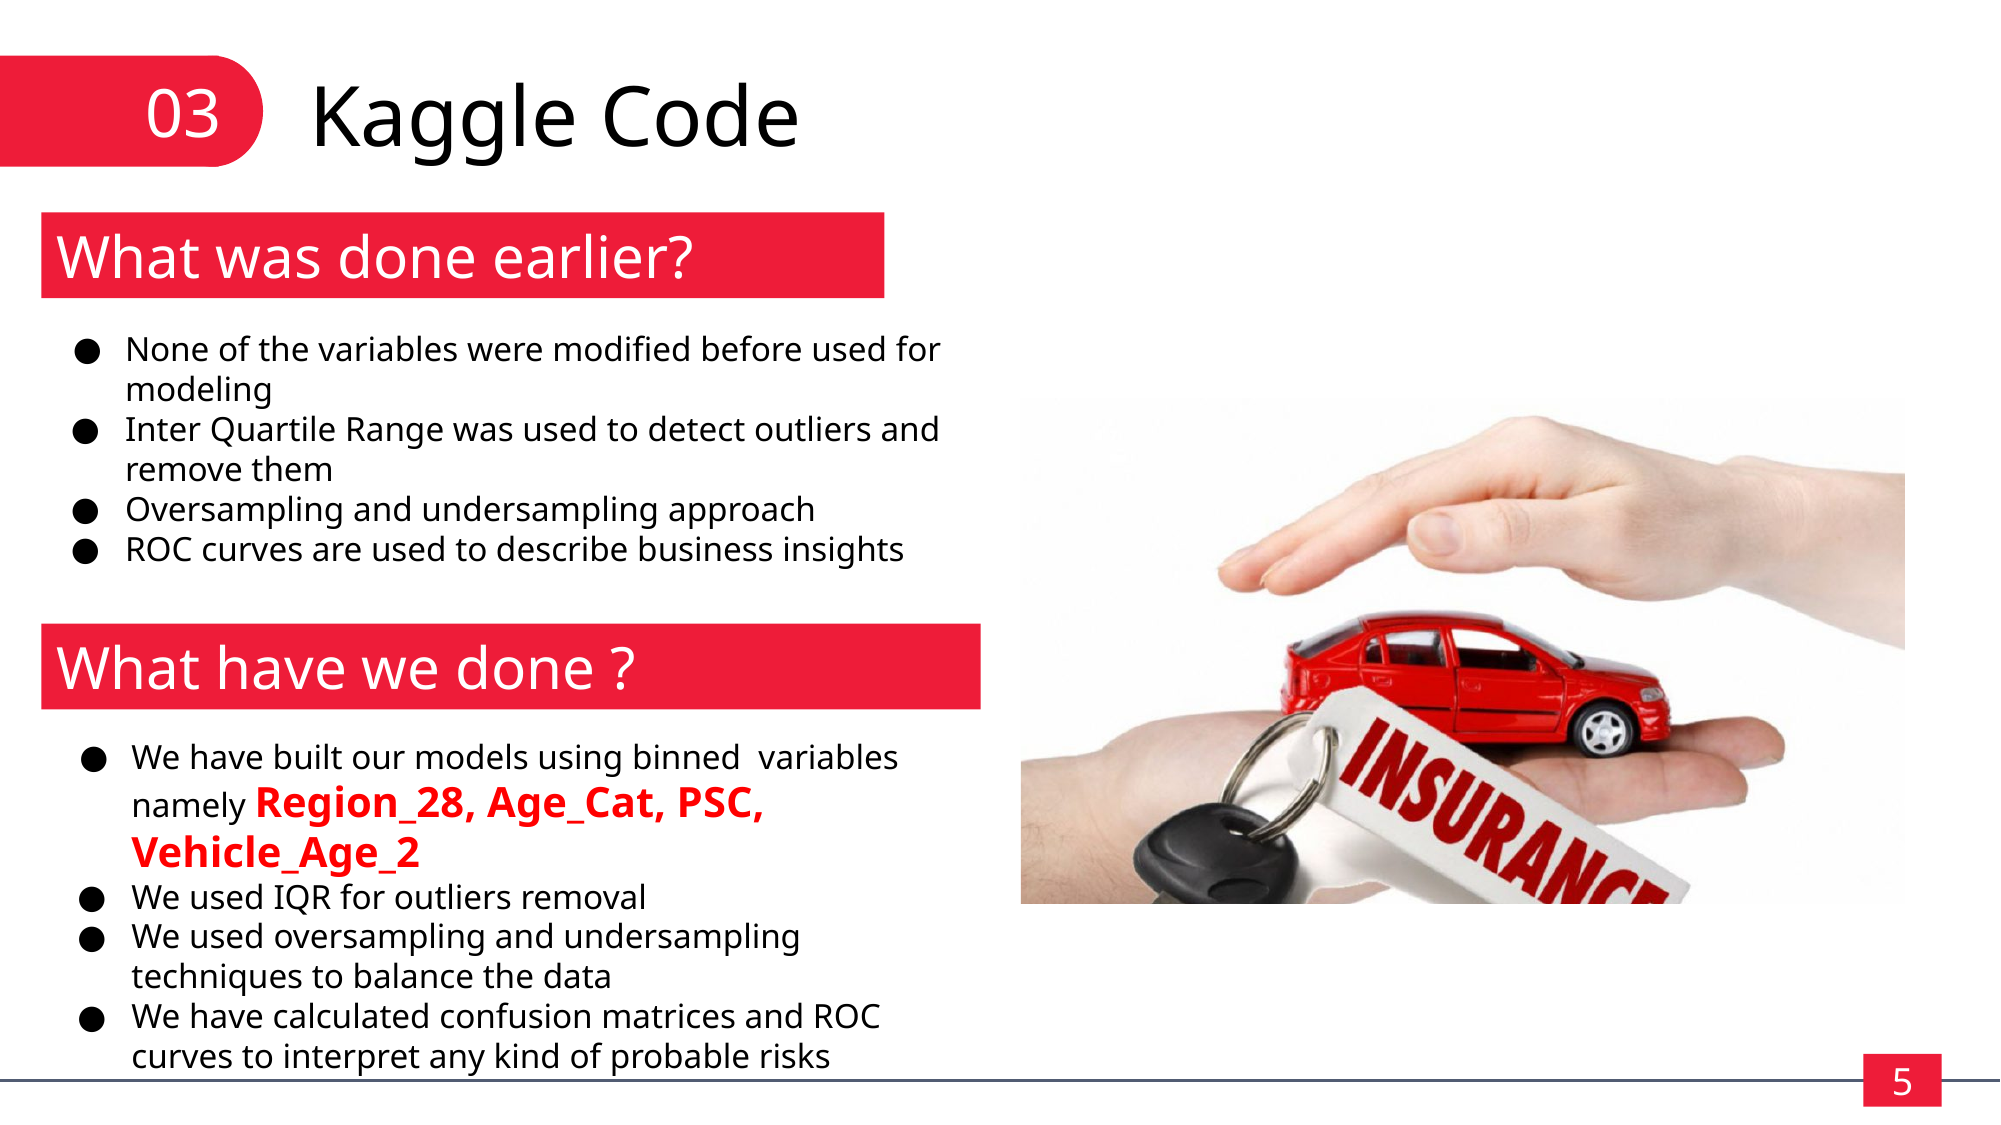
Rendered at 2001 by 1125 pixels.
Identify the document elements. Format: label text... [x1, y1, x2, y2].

text_box None of the variables were modified before used for modeling Inter Quartile Range was used to detect outliers and remove them Oversampling and undersampling approach ROC curves are used to describe business insights [34, 320, 975, 544]
text_box What was done earlier? [41, 212, 885, 299]
text_box Kaggle Code [319, 55, 1657, 172]
picture [1020, 398, 1906, 905]
slide_number 5 [1863, 1092, 1942, 1107]
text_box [0, 55, 319, 167]
slide_number 5 [1863, 1053, 1942, 1079]
text_box We have built our models using binned variables namely Region_28, Age_Cat, PSC, Vehicle_Age_2 We used IQR for outliers removal We used oversampling and undersampling techniques to balance the data We have calculated confusion matrices and ROC curves to interpret any kind of probable risks [41, 728, 981, 825]
text_box What have we done ? [41, 623, 981, 710]
